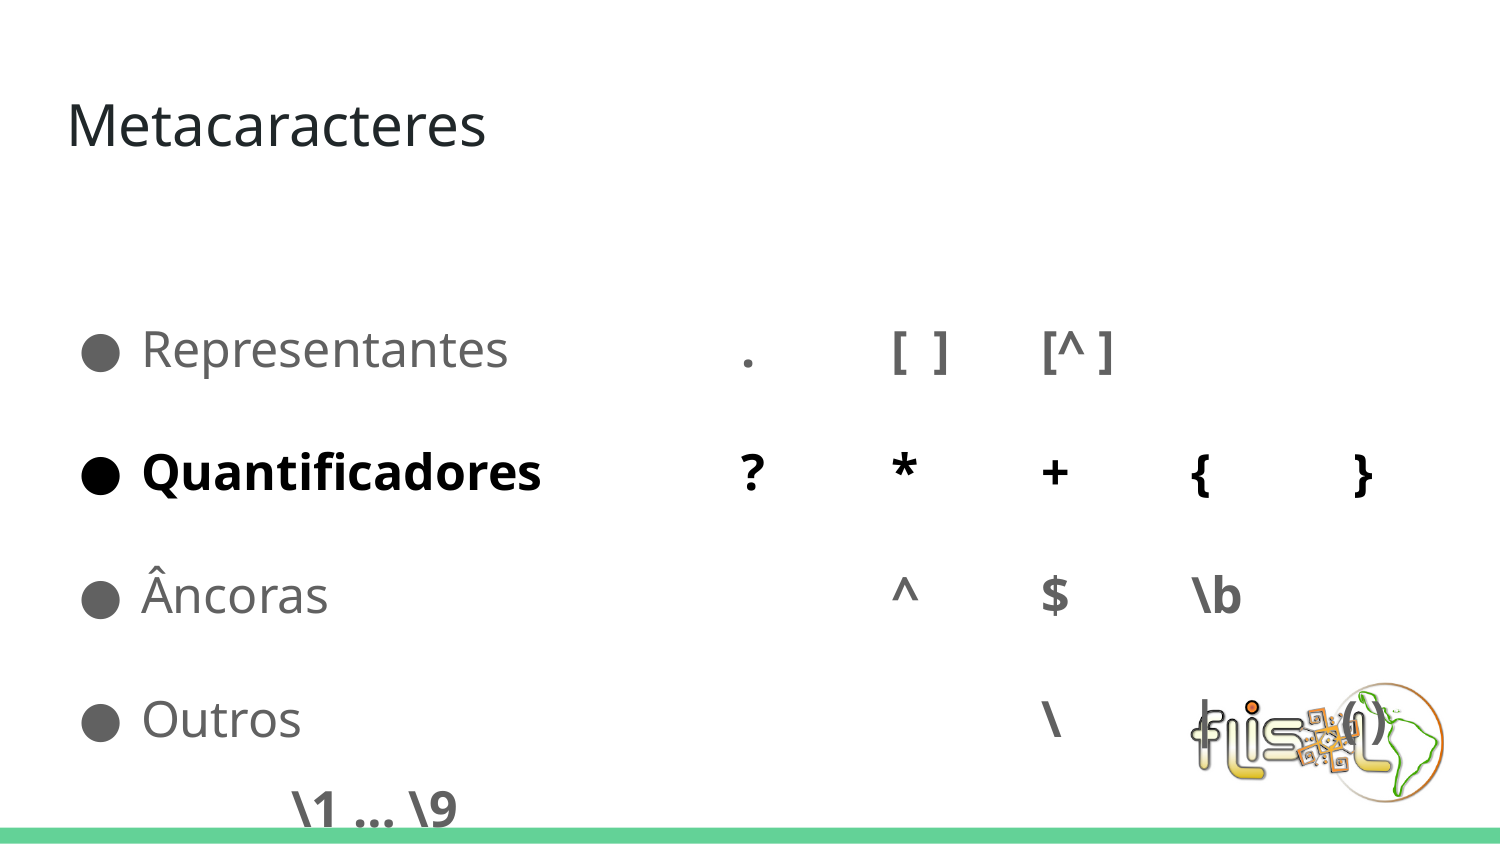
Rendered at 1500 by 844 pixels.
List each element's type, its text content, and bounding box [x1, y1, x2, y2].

list Representantes . [ ] [^ ] Quantificadores ? * + { } Âncoras ^ $ \b Outros \ | ( ) \1 … \9 [51, 272, 1449, 750]
title Metacaracteres [51, 72, 1449, 167]
picture [1185, 677, 1450, 809]
